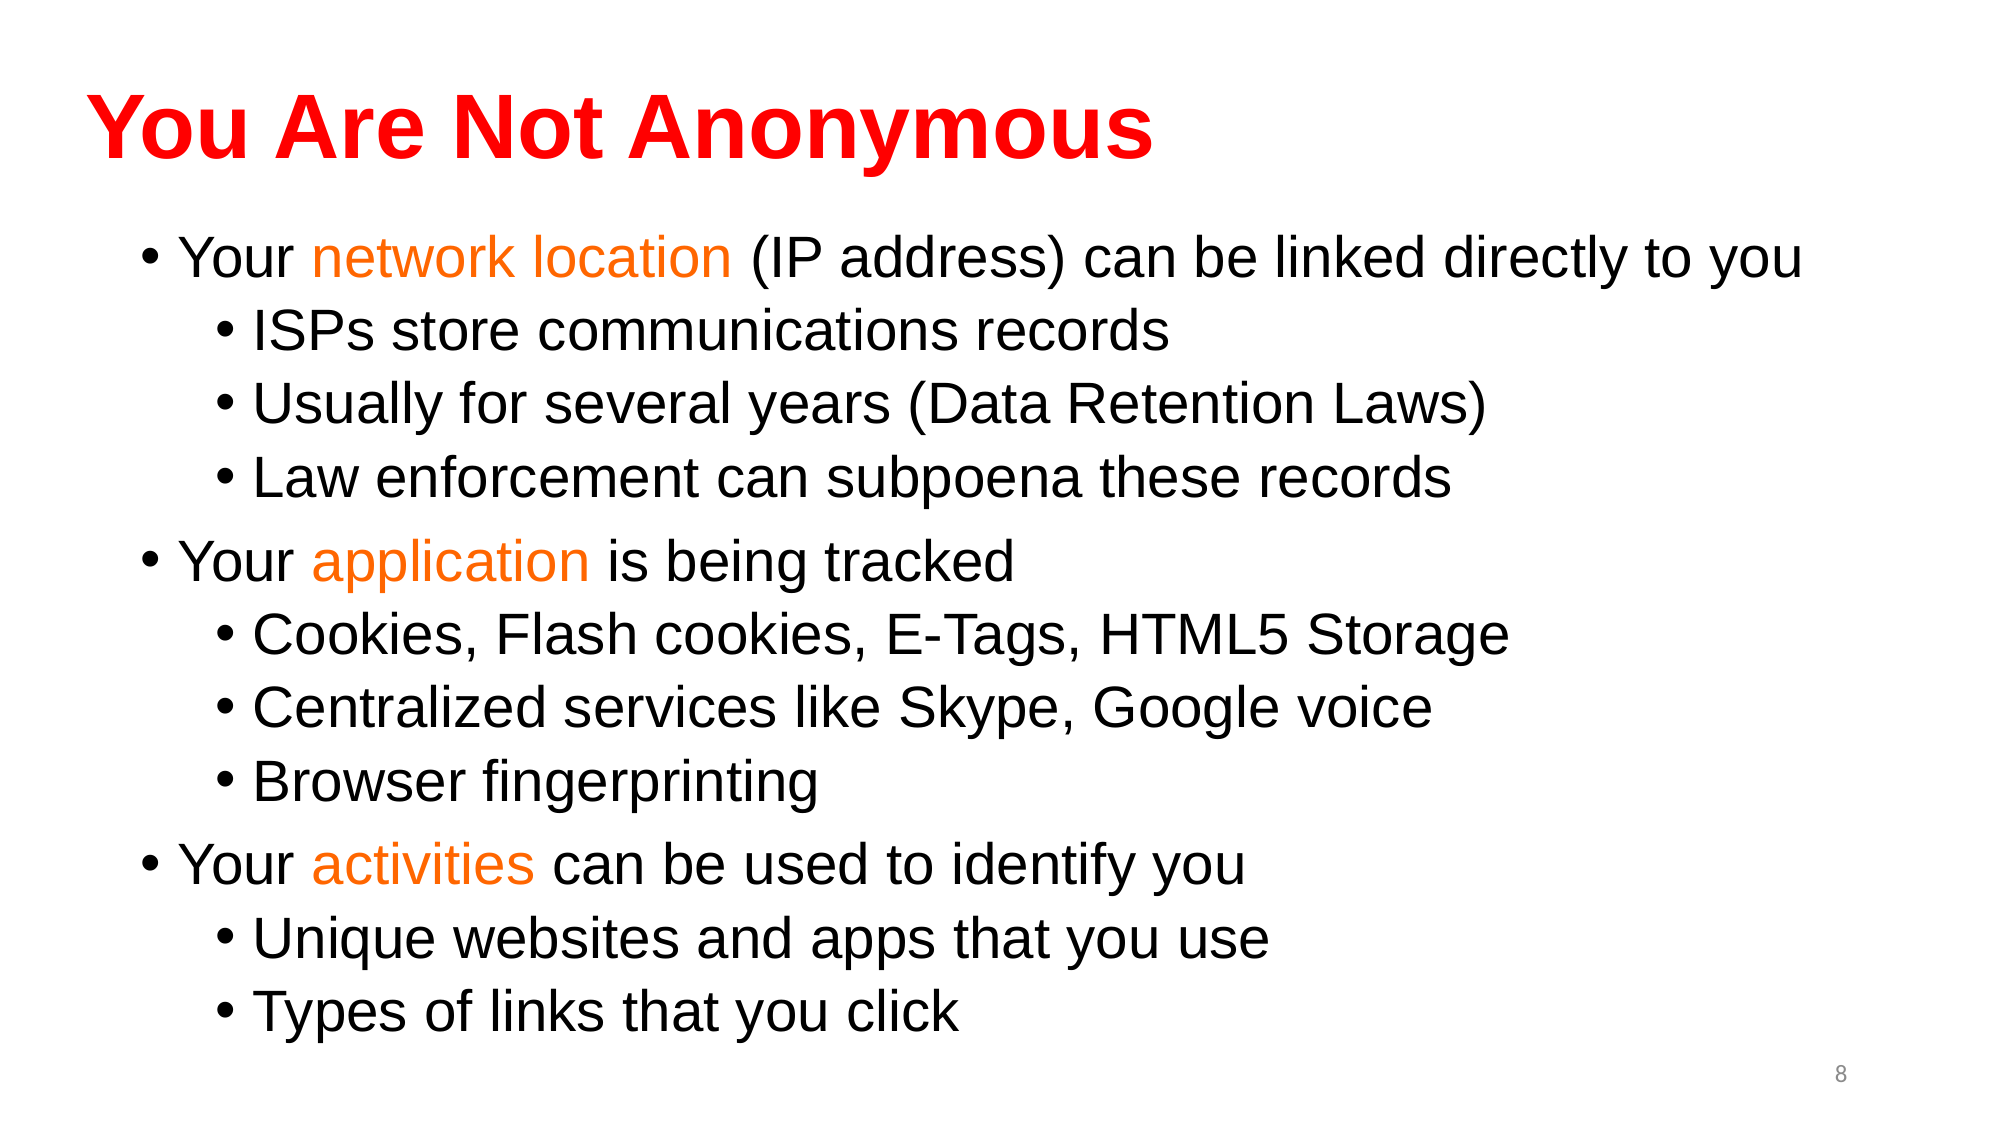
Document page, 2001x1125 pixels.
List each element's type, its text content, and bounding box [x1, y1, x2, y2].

title You Are Not Anonymous [70, 19, 1796, 238]
list Your network location (IP address) can be linked directly to you ISPs store communications records Usually for several years (Data Retention Laws) Law enforcement can subpoena these records Your application is being tracked Cookies, Flash cookies, E-Tags, HTML5 Storage Centralized services like Skype, Google voice Browser fingerprinting Your activities can be used to identify you Unique websites and apps that you use Types of links that you click [125, 219, 1850, 934]
slide_number 8 [1412, 1042, 1863, 1103]
